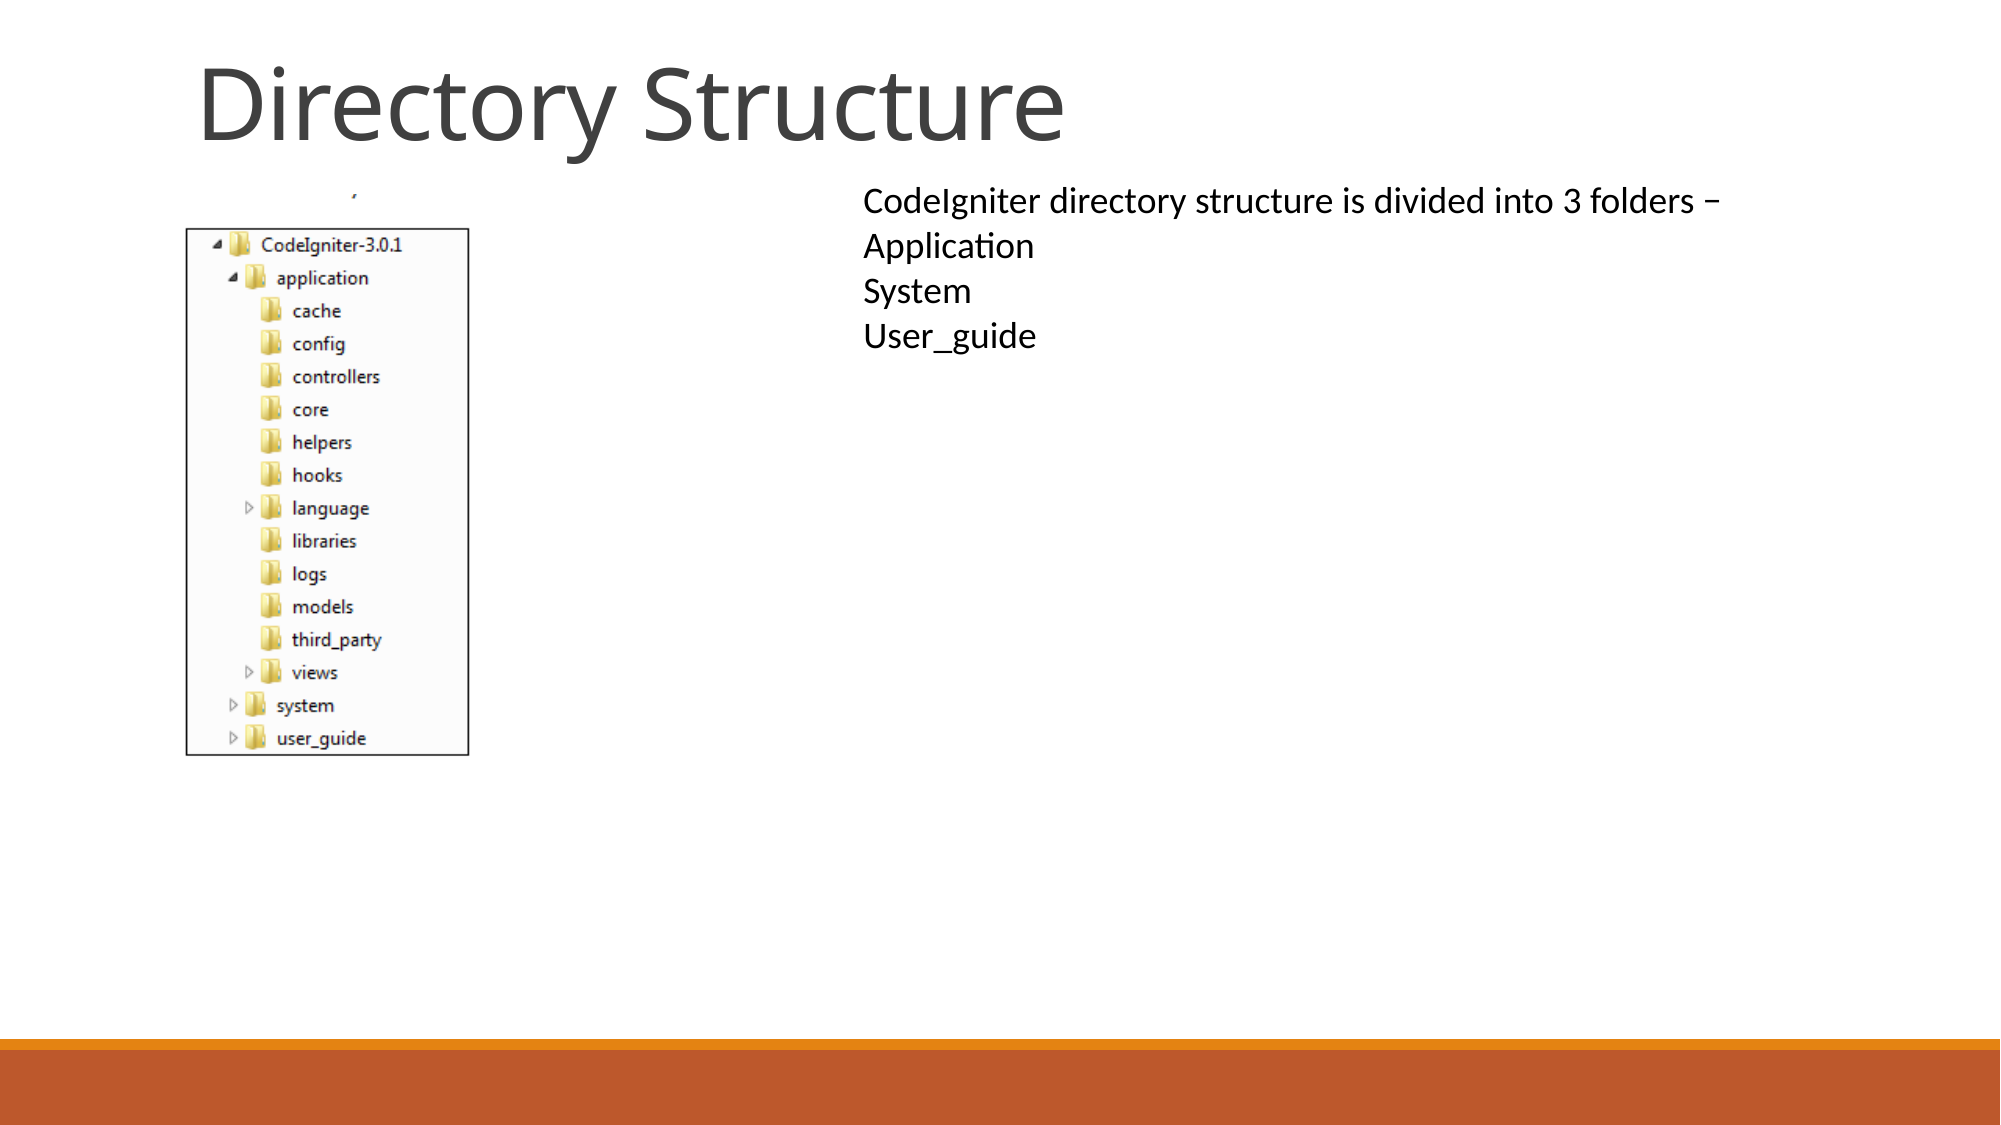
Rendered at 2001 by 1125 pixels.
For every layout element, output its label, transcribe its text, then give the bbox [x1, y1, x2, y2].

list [135, 193, 532, 767]
text_box CodeIgniter directory structure is divided into 3 folders − Application System User_guide [848, 168, 1850, 409]
title Directory Structure [180, 18, 1830, 169]
